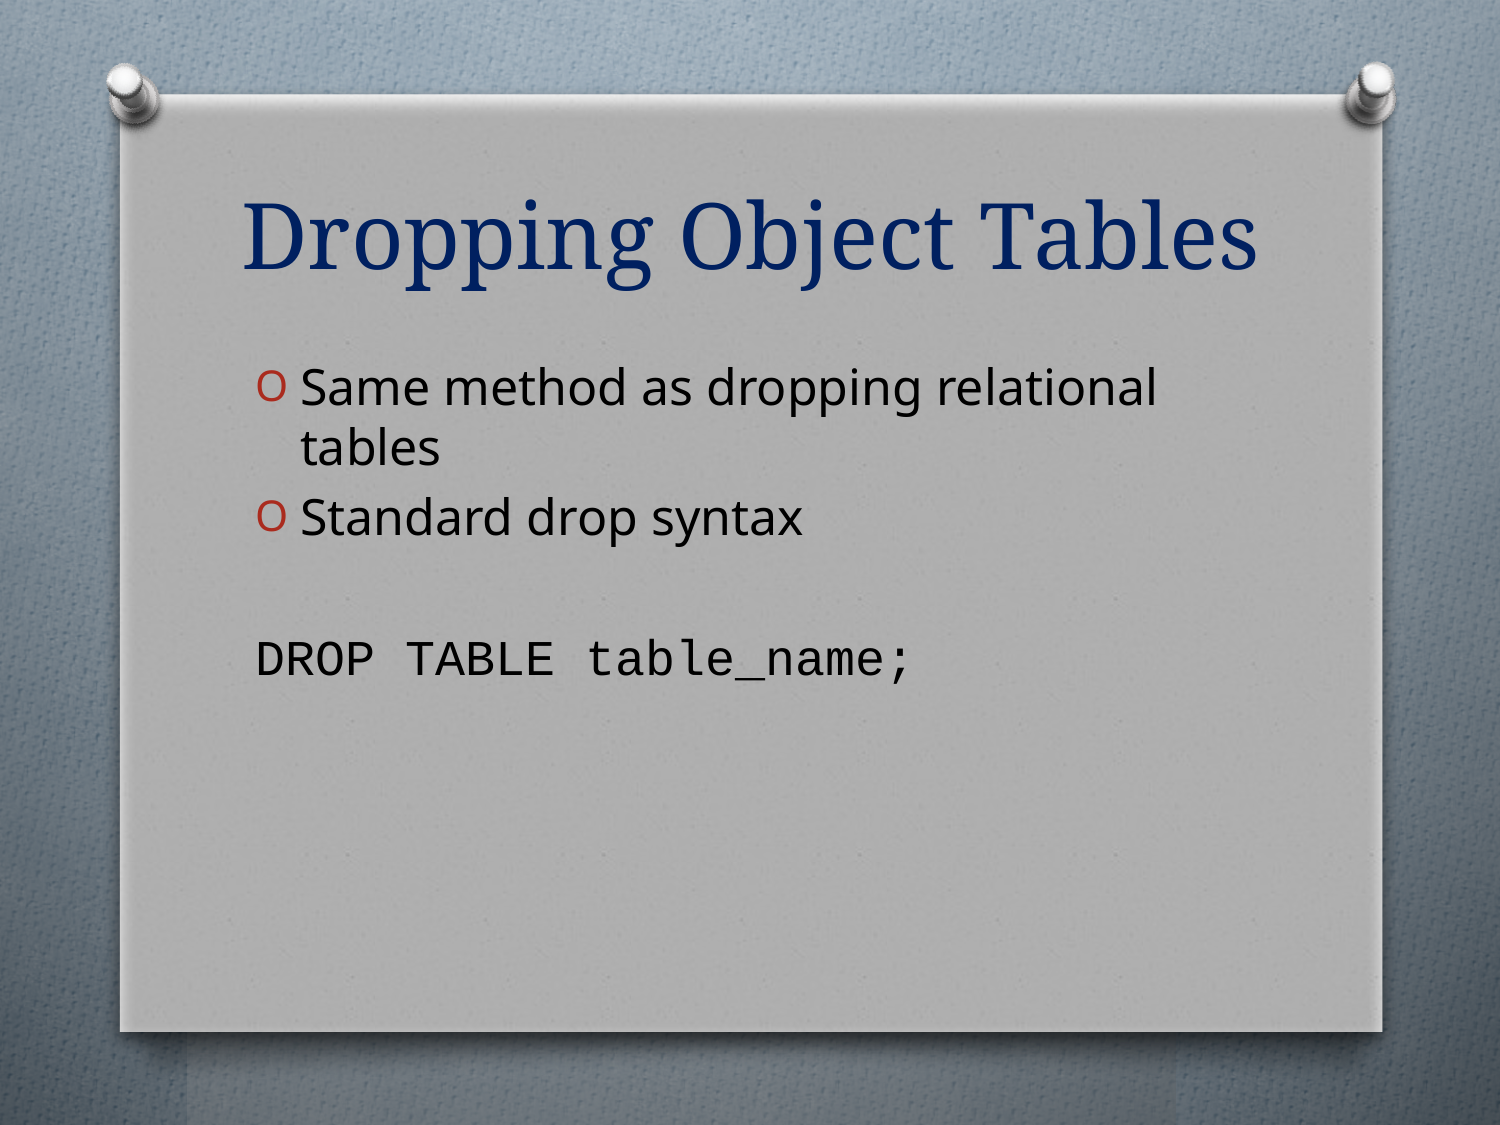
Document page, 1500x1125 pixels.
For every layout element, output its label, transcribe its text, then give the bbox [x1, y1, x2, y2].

picture [1317, 35, 1439, 156]
list Same method as dropping relational tables Standard drop syntax DROP TABLE table_name; [240, 347, 1257, 939]
title Dropping Object Tables [179, 134, 1323, 332]
picture [75, 29, 198, 153]
